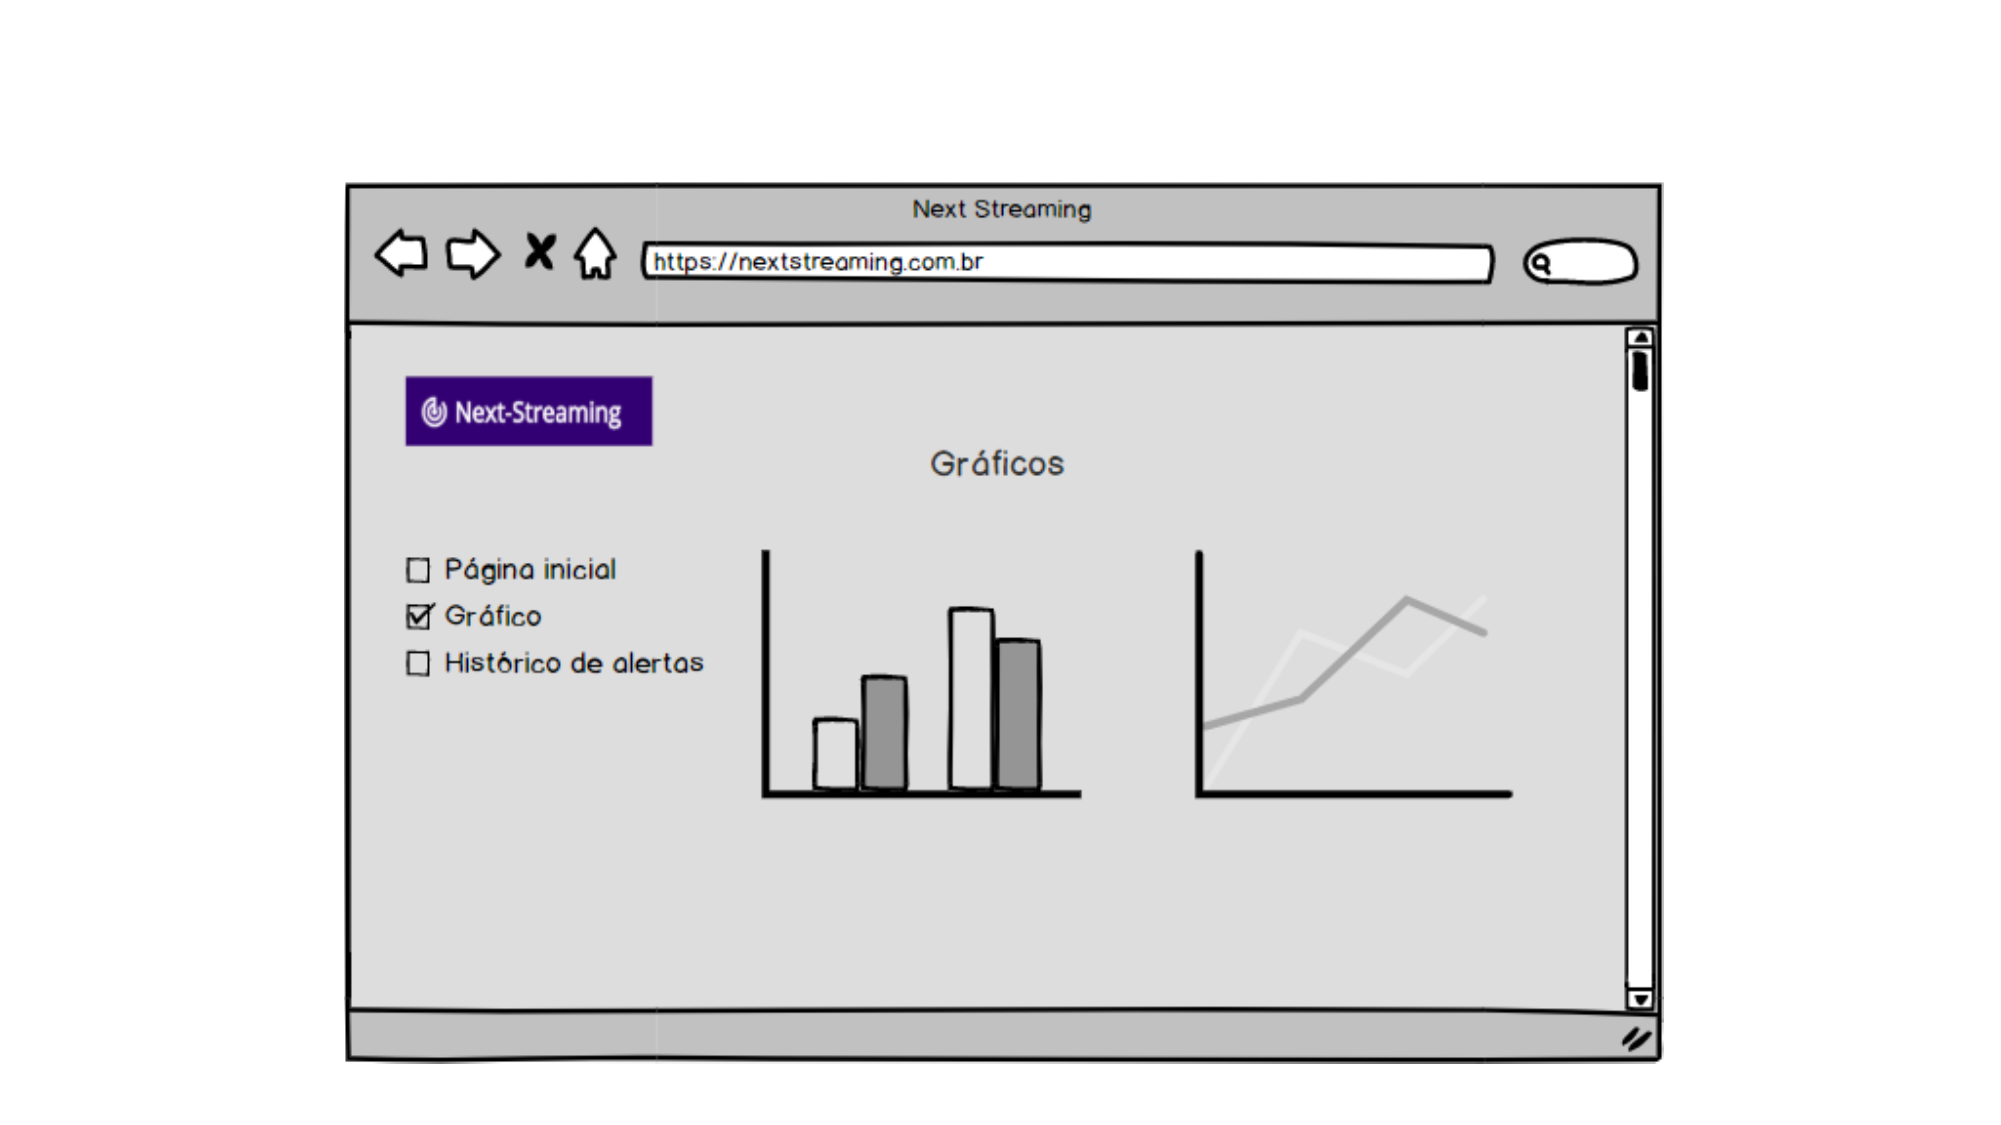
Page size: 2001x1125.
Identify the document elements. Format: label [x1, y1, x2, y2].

picture [344, 181, 1664, 1064]
